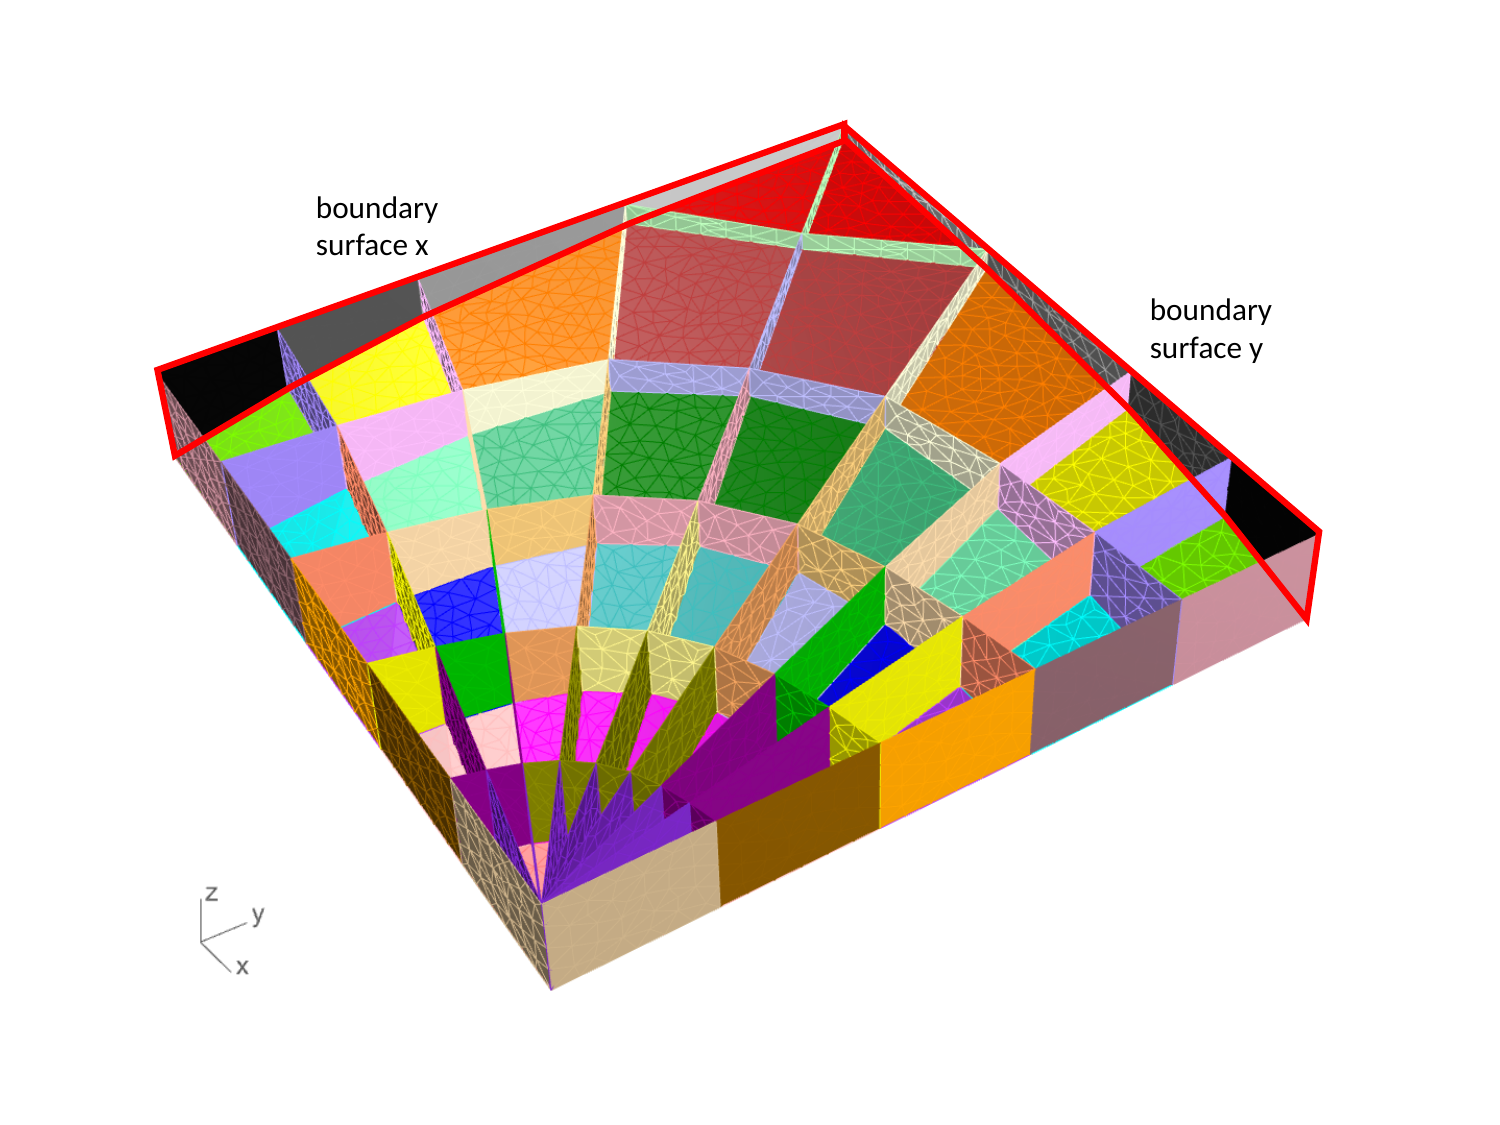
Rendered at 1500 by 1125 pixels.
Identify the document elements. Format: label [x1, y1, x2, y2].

picture [133, 77, 1367, 1048]
